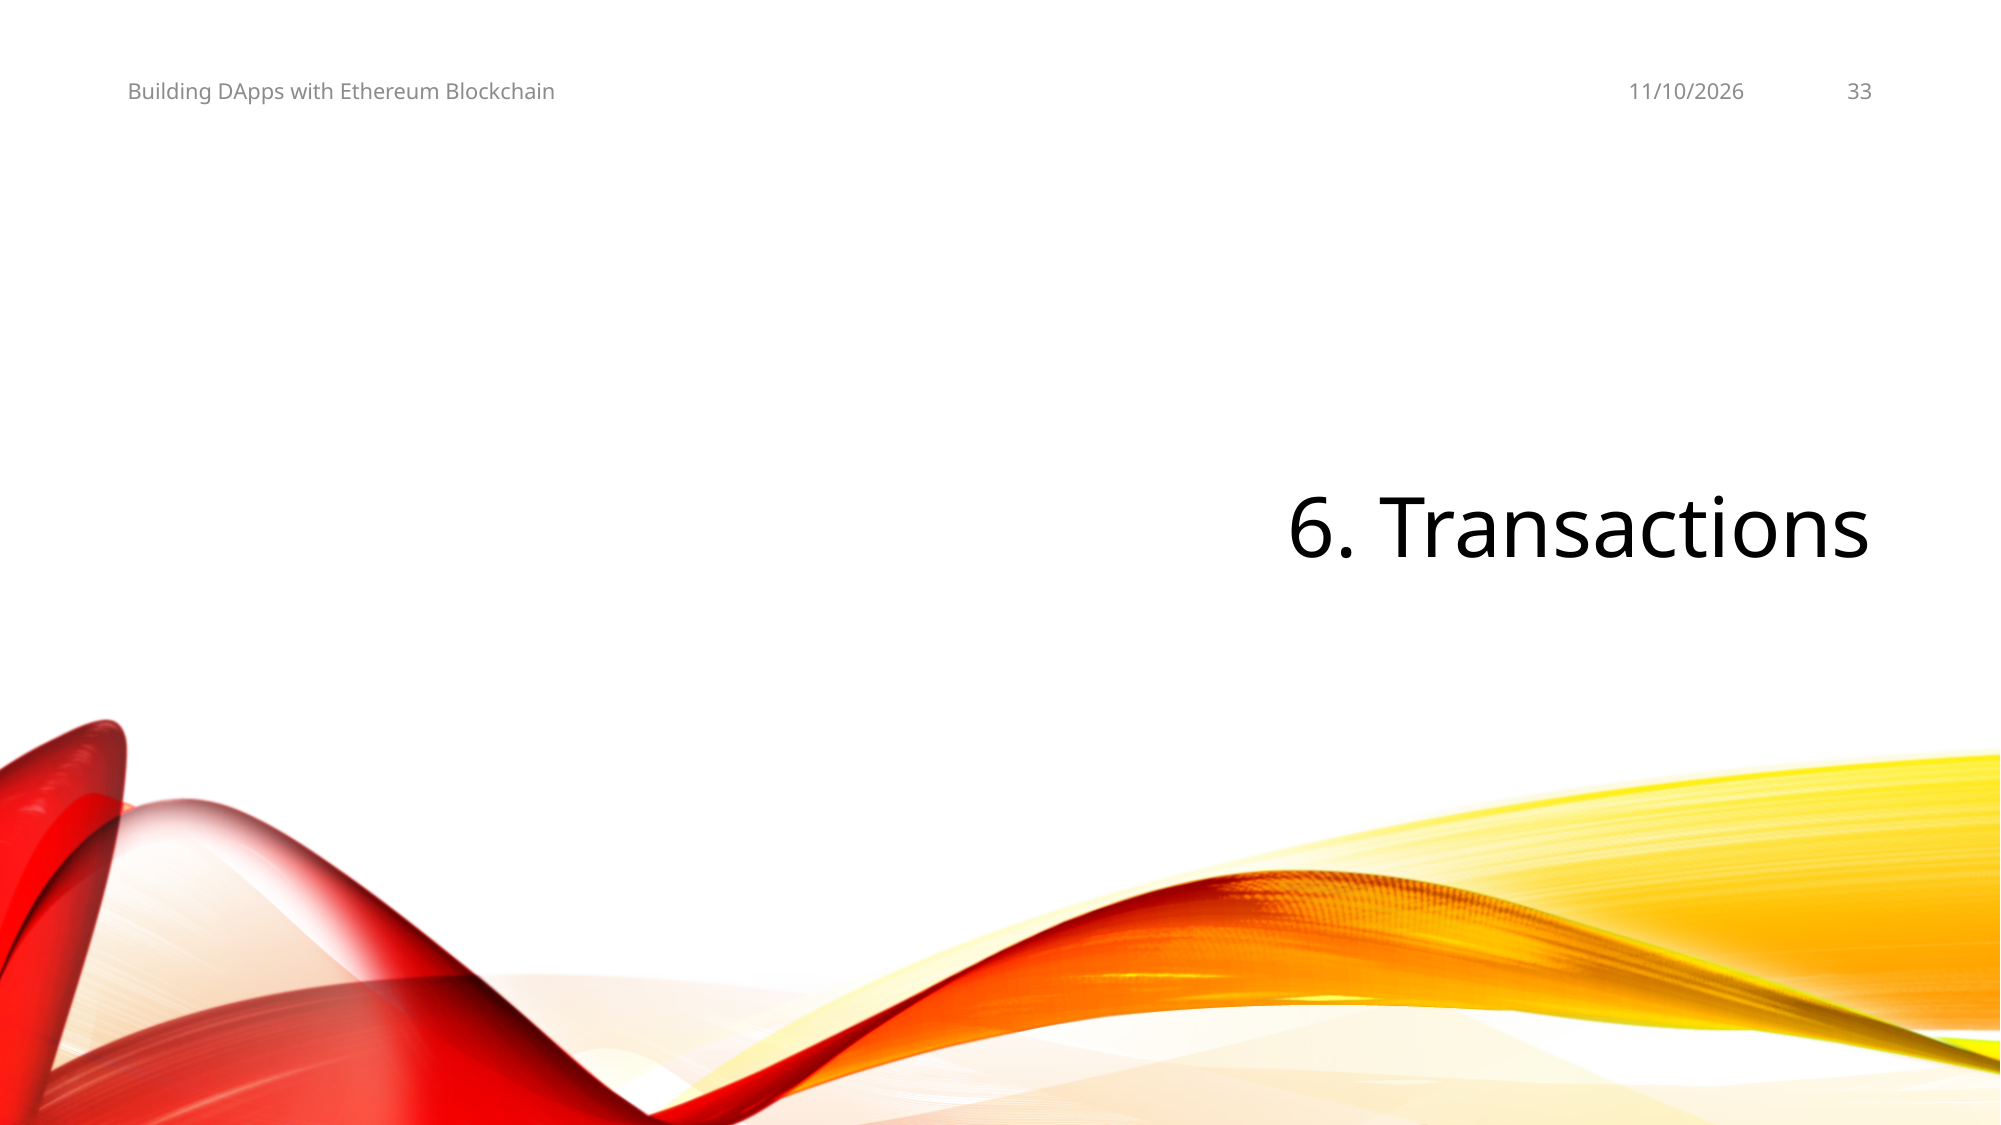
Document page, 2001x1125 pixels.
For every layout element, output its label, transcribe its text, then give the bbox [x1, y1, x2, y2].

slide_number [1281, 62, 1760, 123]
footer Building DApps with Ethereum Blockchain [112, 62, 1260, 123]
slide_number 33 [1781, 62, 1888, 123]
title 6. Transactions [112, 123, 1888, 584]
picture [0, 717, 2000, 1125]
